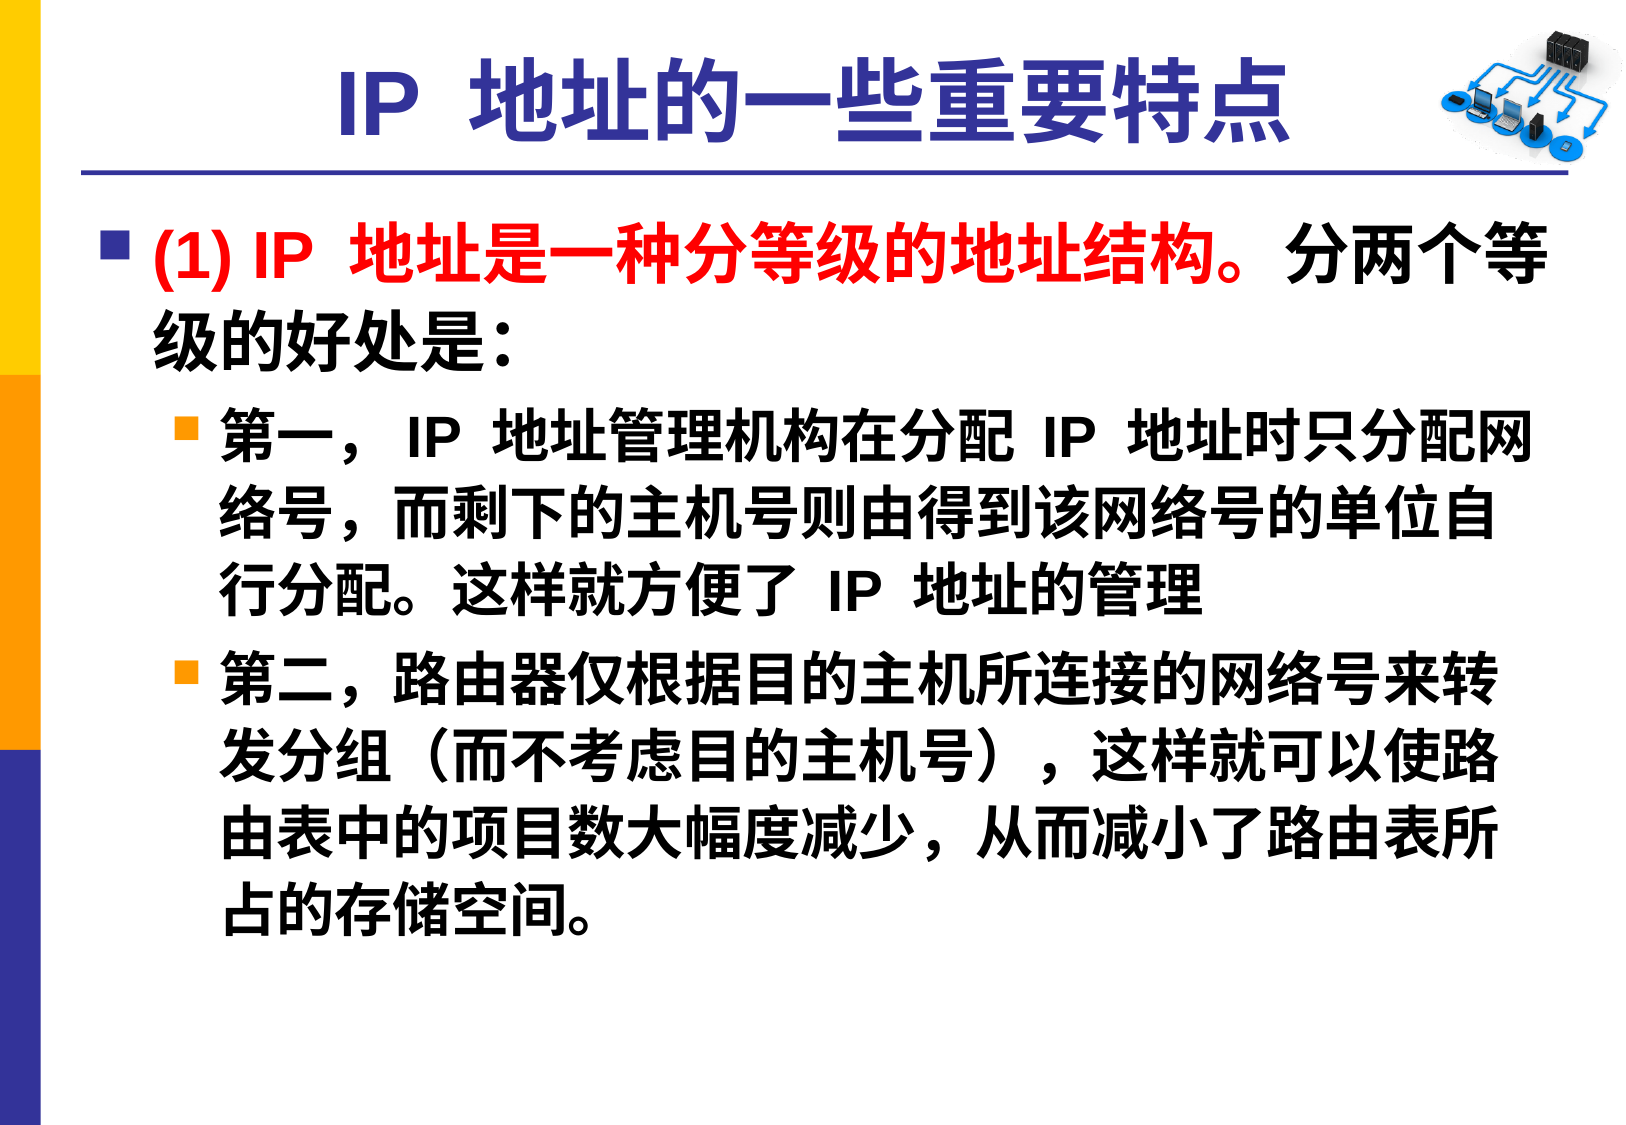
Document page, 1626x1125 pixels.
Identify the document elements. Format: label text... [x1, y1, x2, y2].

title IP 地址的一些重要特点 [81, 30, 1569, 161]
list (1) IP 地址是一种分等级的地址结构。分两个等级的好处是： 第一，IP 地址管理机构在分配 IP 地址时只分配网络号，而剩下的主机号则由得到该网络号的单位自行分配。这样就方便了 IP 地址的管理 第二，路由器仅根据目的主机所连接的网络号来转发分组（而不考虑目的主机号），这样就可以使路由表中的项目数大幅度减少，从而减小了路由表所占的存储空间。 [81, 196, 1569, 1006]
picture [1438, 30, 1624, 165]
